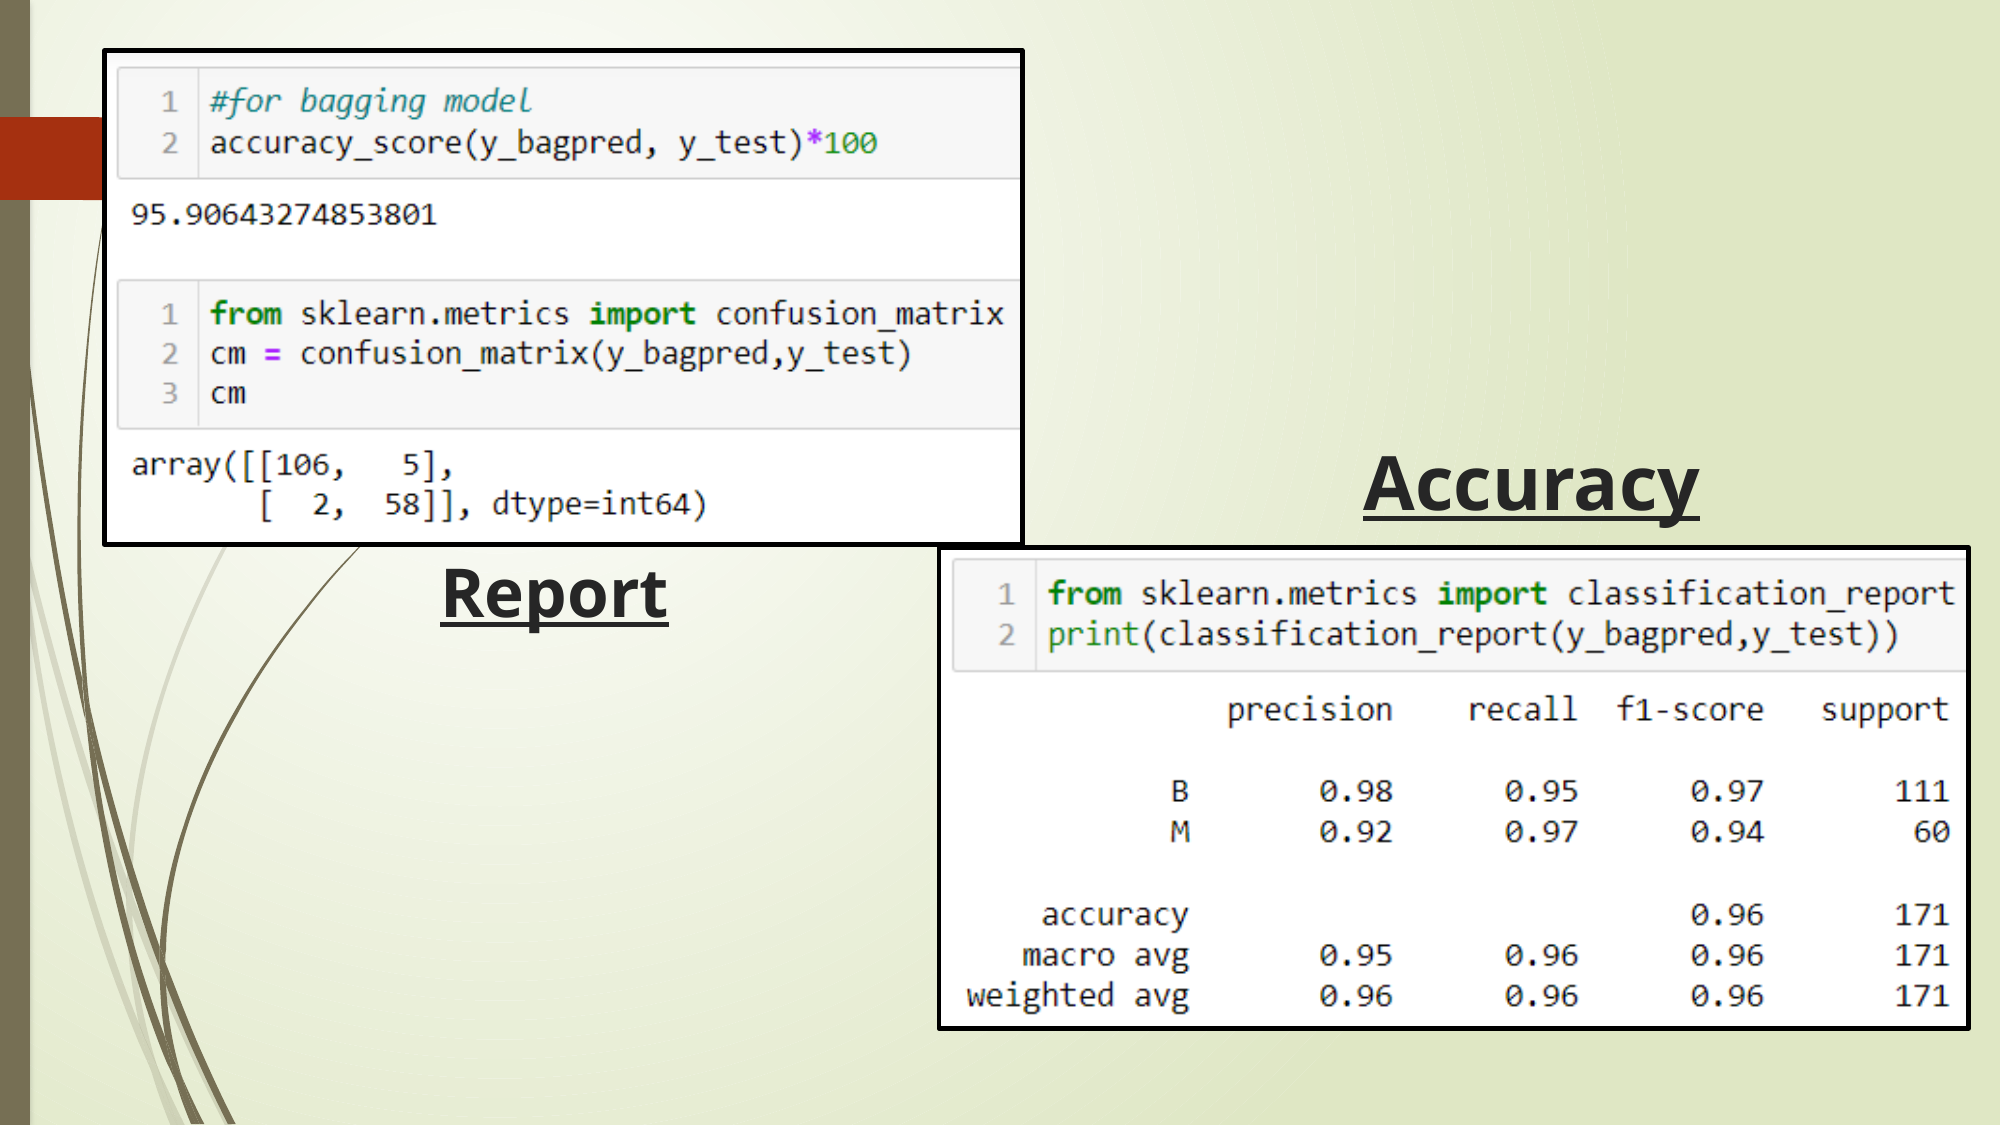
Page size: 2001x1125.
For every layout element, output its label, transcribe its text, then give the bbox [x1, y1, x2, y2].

text_box Accuracy [1348, 427, 1752, 543]
text_box Report [425, 551, 701, 657]
picture [940, 549, 1967, 1027]
picture [106, 52, 1021, 543]
